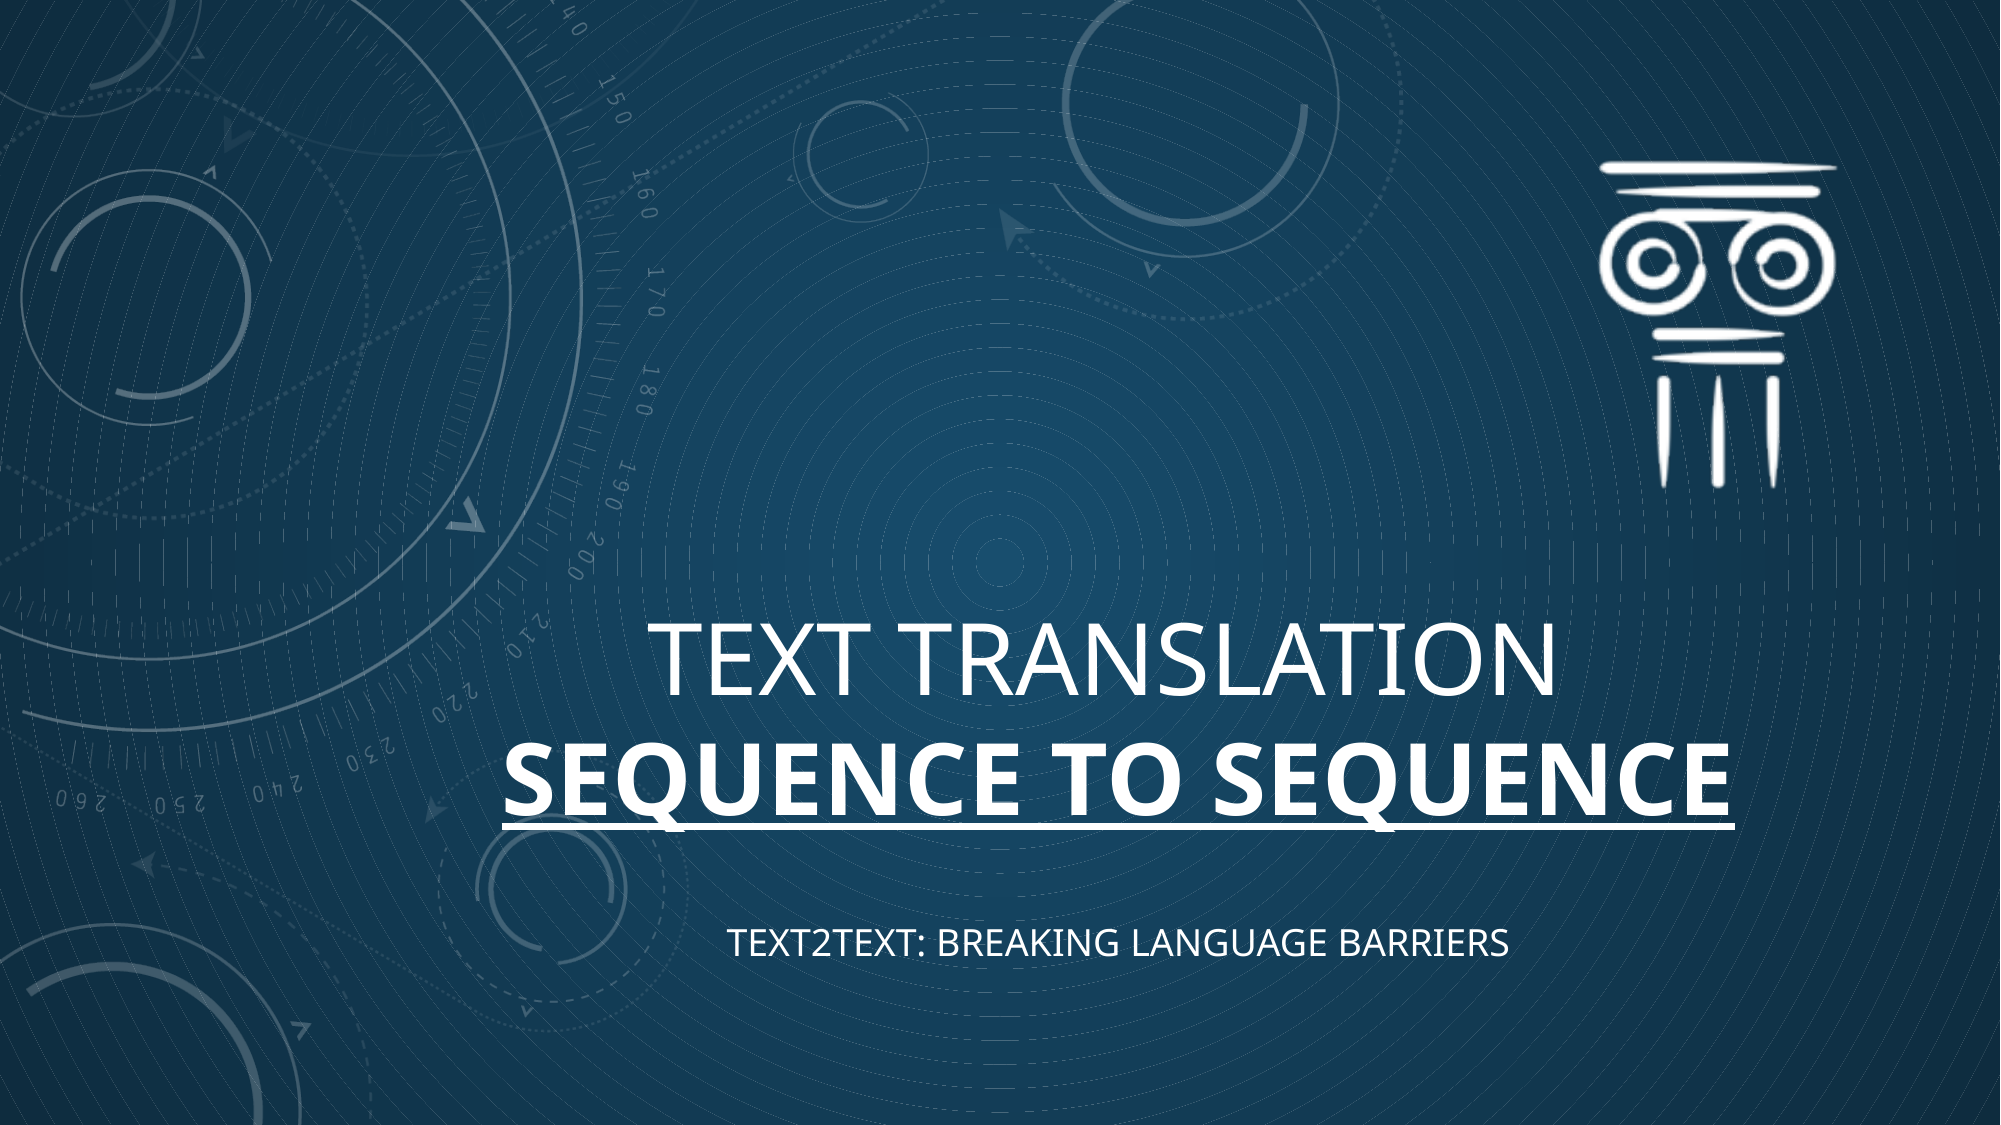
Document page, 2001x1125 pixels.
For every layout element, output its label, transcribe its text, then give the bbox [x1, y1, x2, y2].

picture [0, 0, 2000, 1125]
title Text Translation Sequence to sequence [406, 445, 1831, 843]
subtitle Text2Text: Breaking Language Barriers [406, 911, 1831, 1032]
